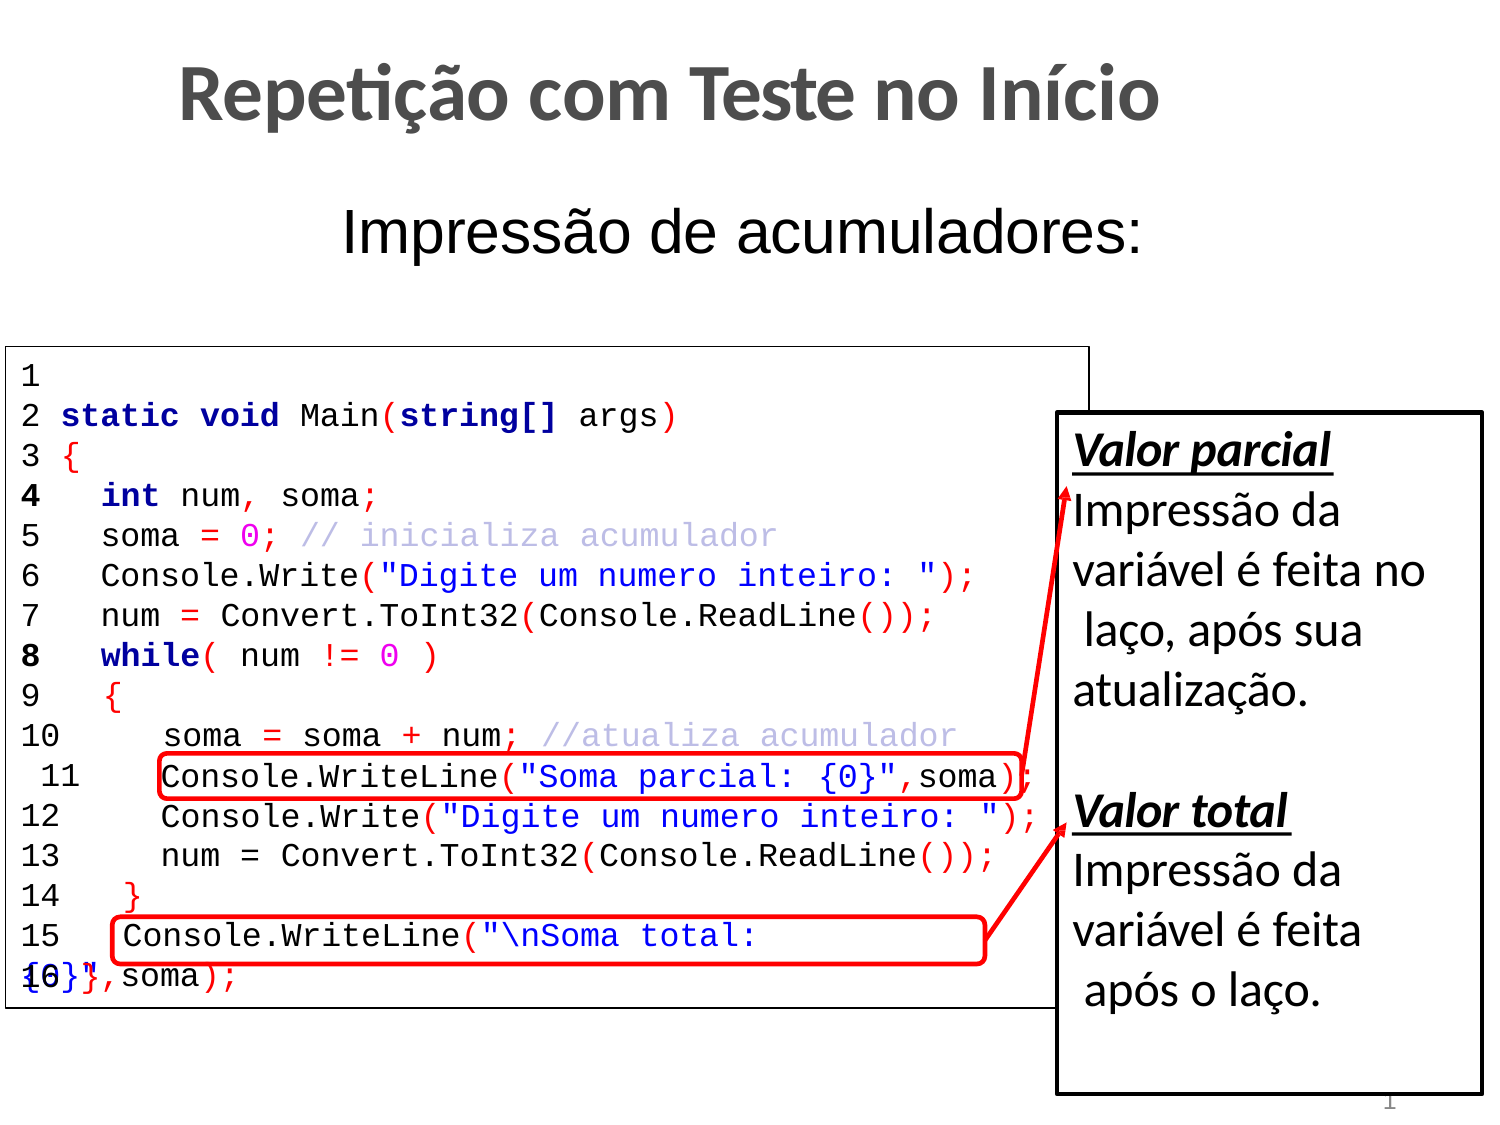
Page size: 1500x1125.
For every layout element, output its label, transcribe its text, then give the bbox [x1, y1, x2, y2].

text_box 1 2 static void Main(string[] args) [18, 351, 685, 431]
text_box 41 [1382, 1103, 1411, 1115]
text_box 16 } [18, 952, 103, 995]
text_box 3 { int num, soma; soma = 0; // inicializa acumulador Console.Write("Digite um numero inteiro: "); num = Convert.ToInt32(Console.ReadLine()); while( num != 0 ) 9 { 10 soma = soma + num; //atualiza acumulador 11 12 13 14 } 15 Console.WriteLine("\nSoma total: {0}",soma); [18, 431, 104, 993]
title Repetição com Teste no Início [176, 36, 1178, 227]
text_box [109, 410, 1485, 1097]
text_box Impressão de acumuladores: [339, 188, 1150, 266]
text_box [5, 346, 1089, 1008]
